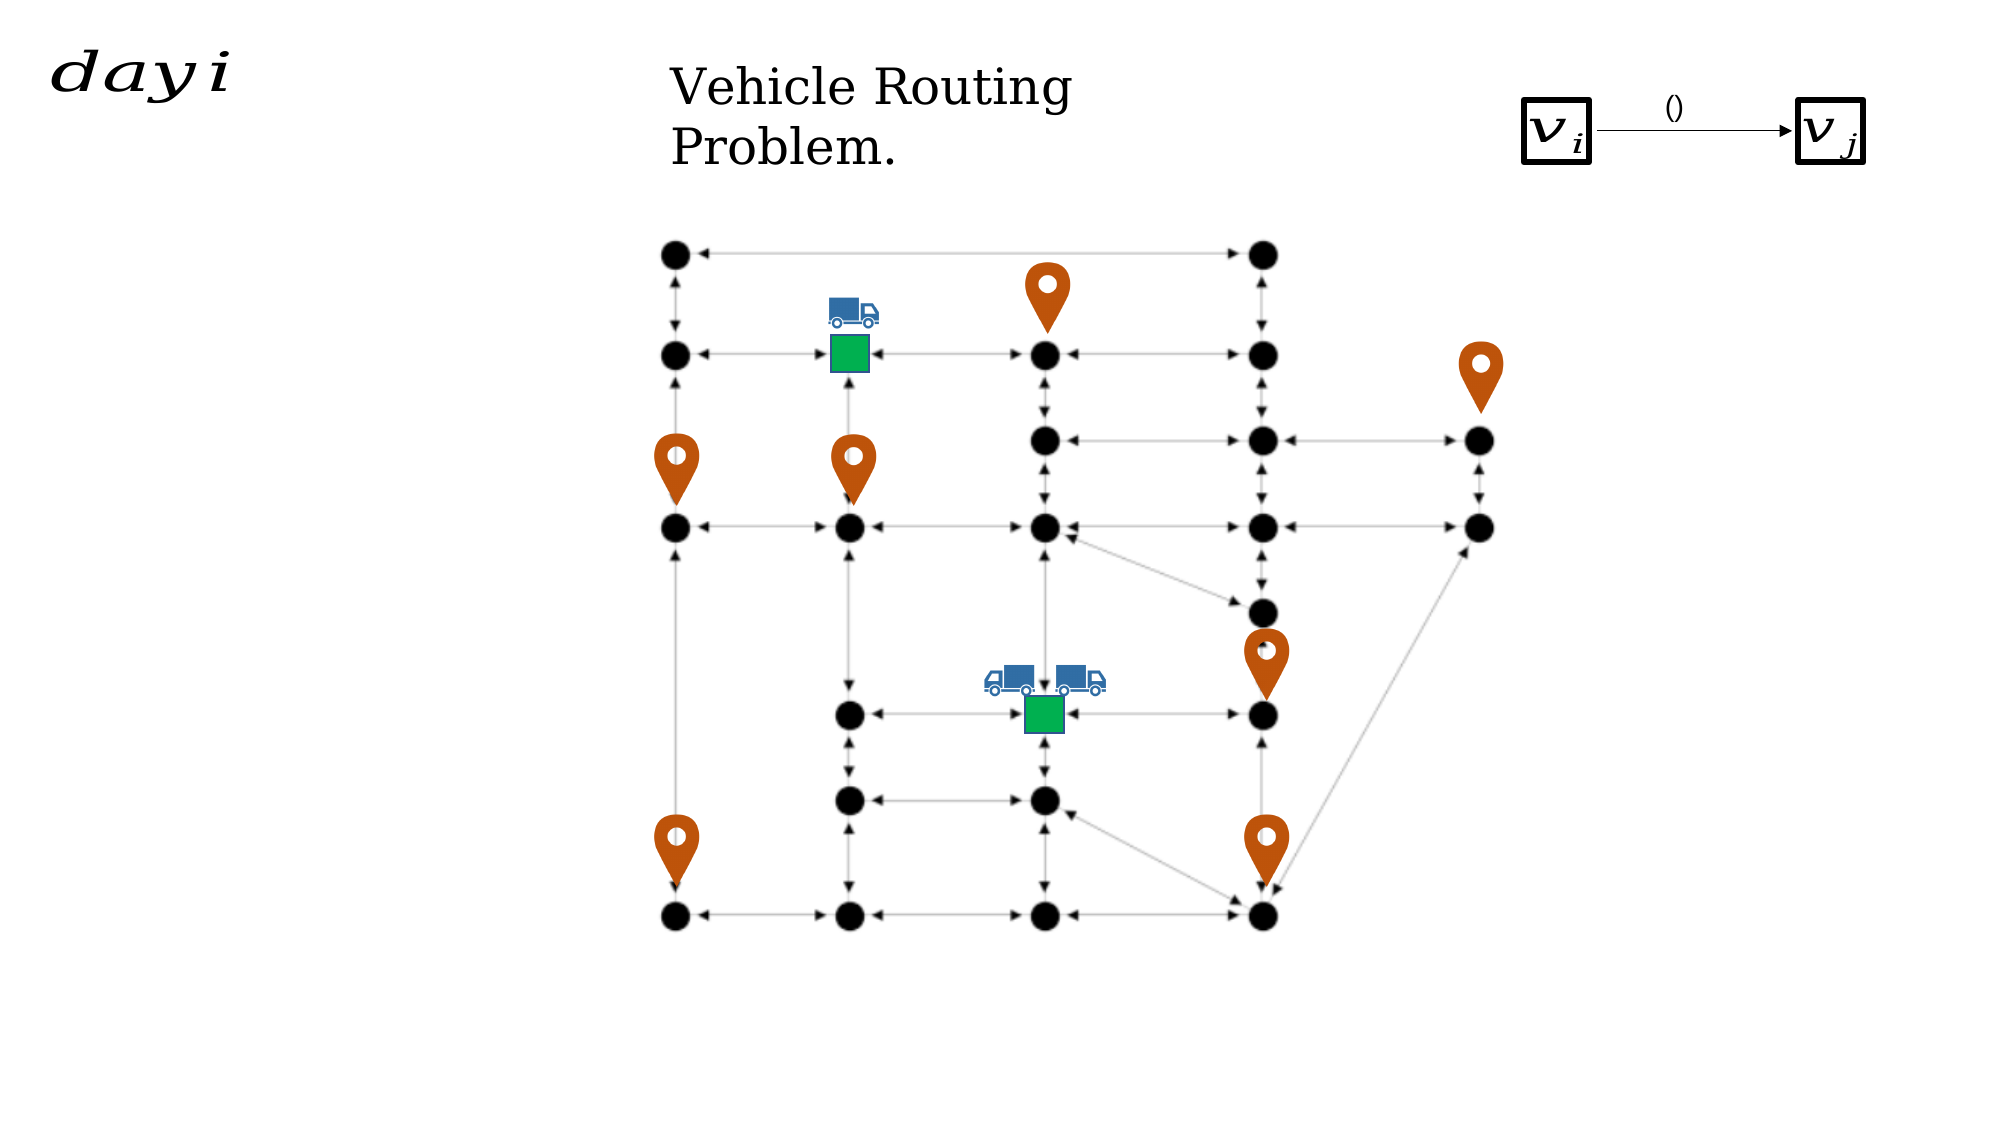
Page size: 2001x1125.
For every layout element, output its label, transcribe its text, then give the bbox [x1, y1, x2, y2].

text_box Vehicle Routing Problem. [655, 46, 1283, 182]
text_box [1527, 85, 1861, 160]
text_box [610, 208, 1530, 976]
